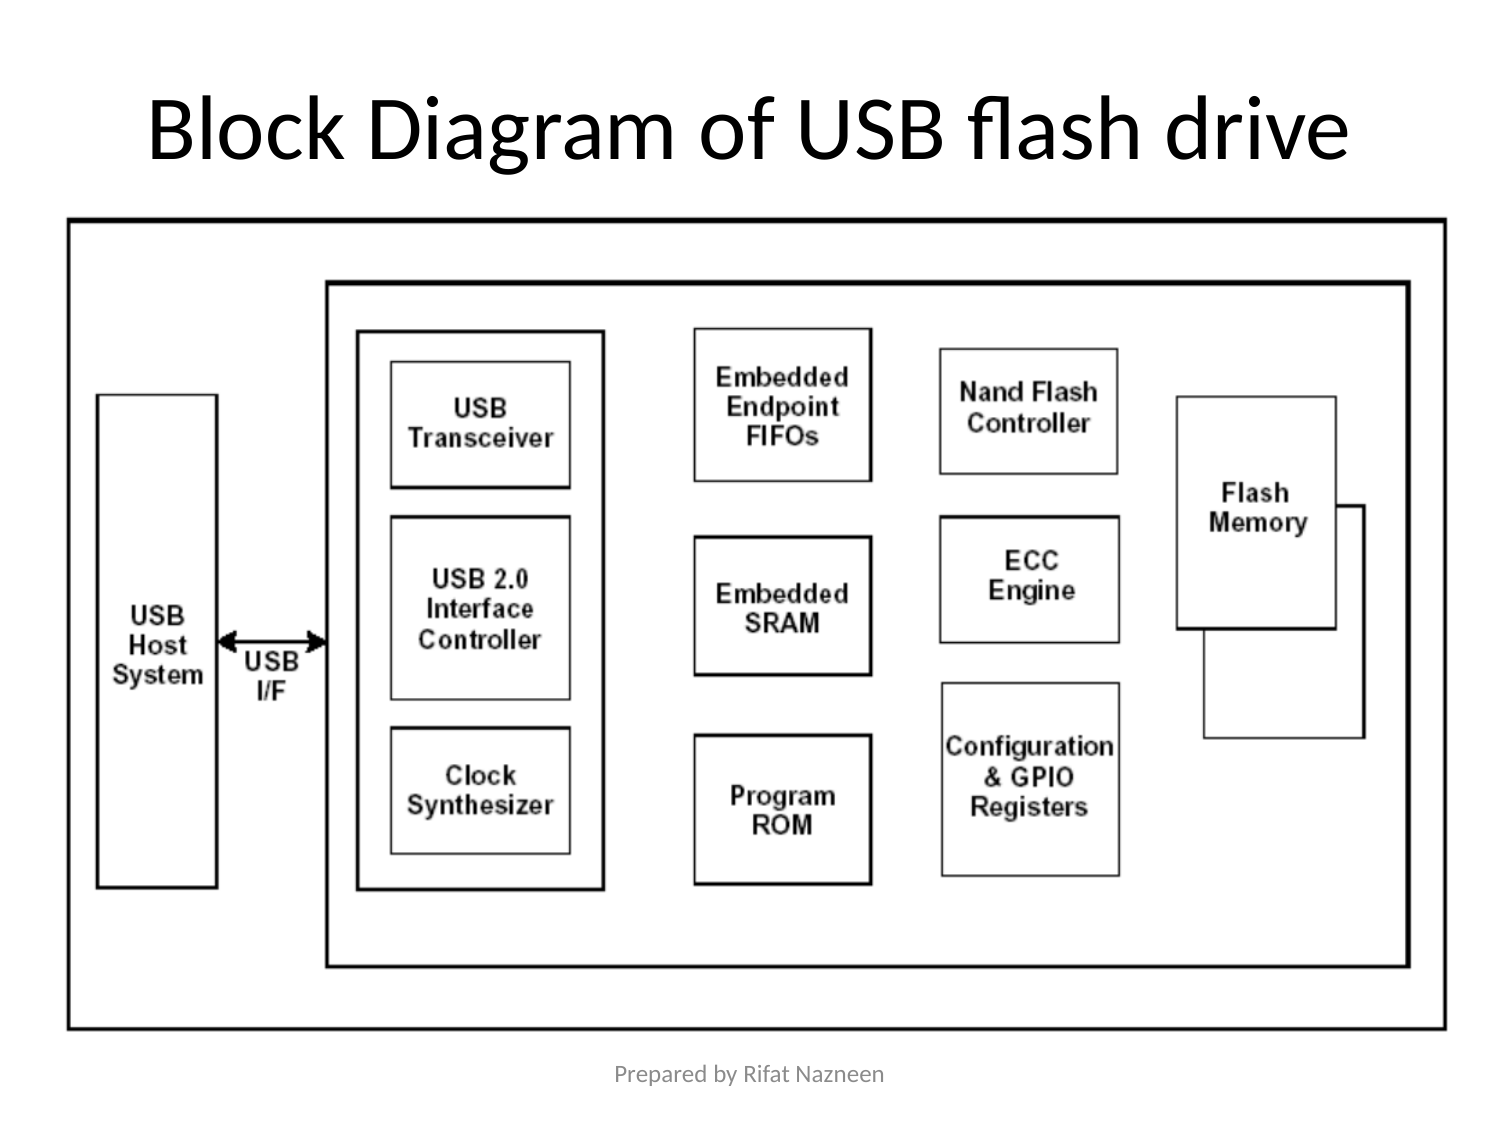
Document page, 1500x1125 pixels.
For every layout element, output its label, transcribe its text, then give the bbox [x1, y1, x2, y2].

footer Prepared by Rifat Nazneen [512, 1047, 988, 1103]
title Block Diagram of USB flash drive [75, 45, 1425, 200]
picture [60, 212, 1451, 1038]
